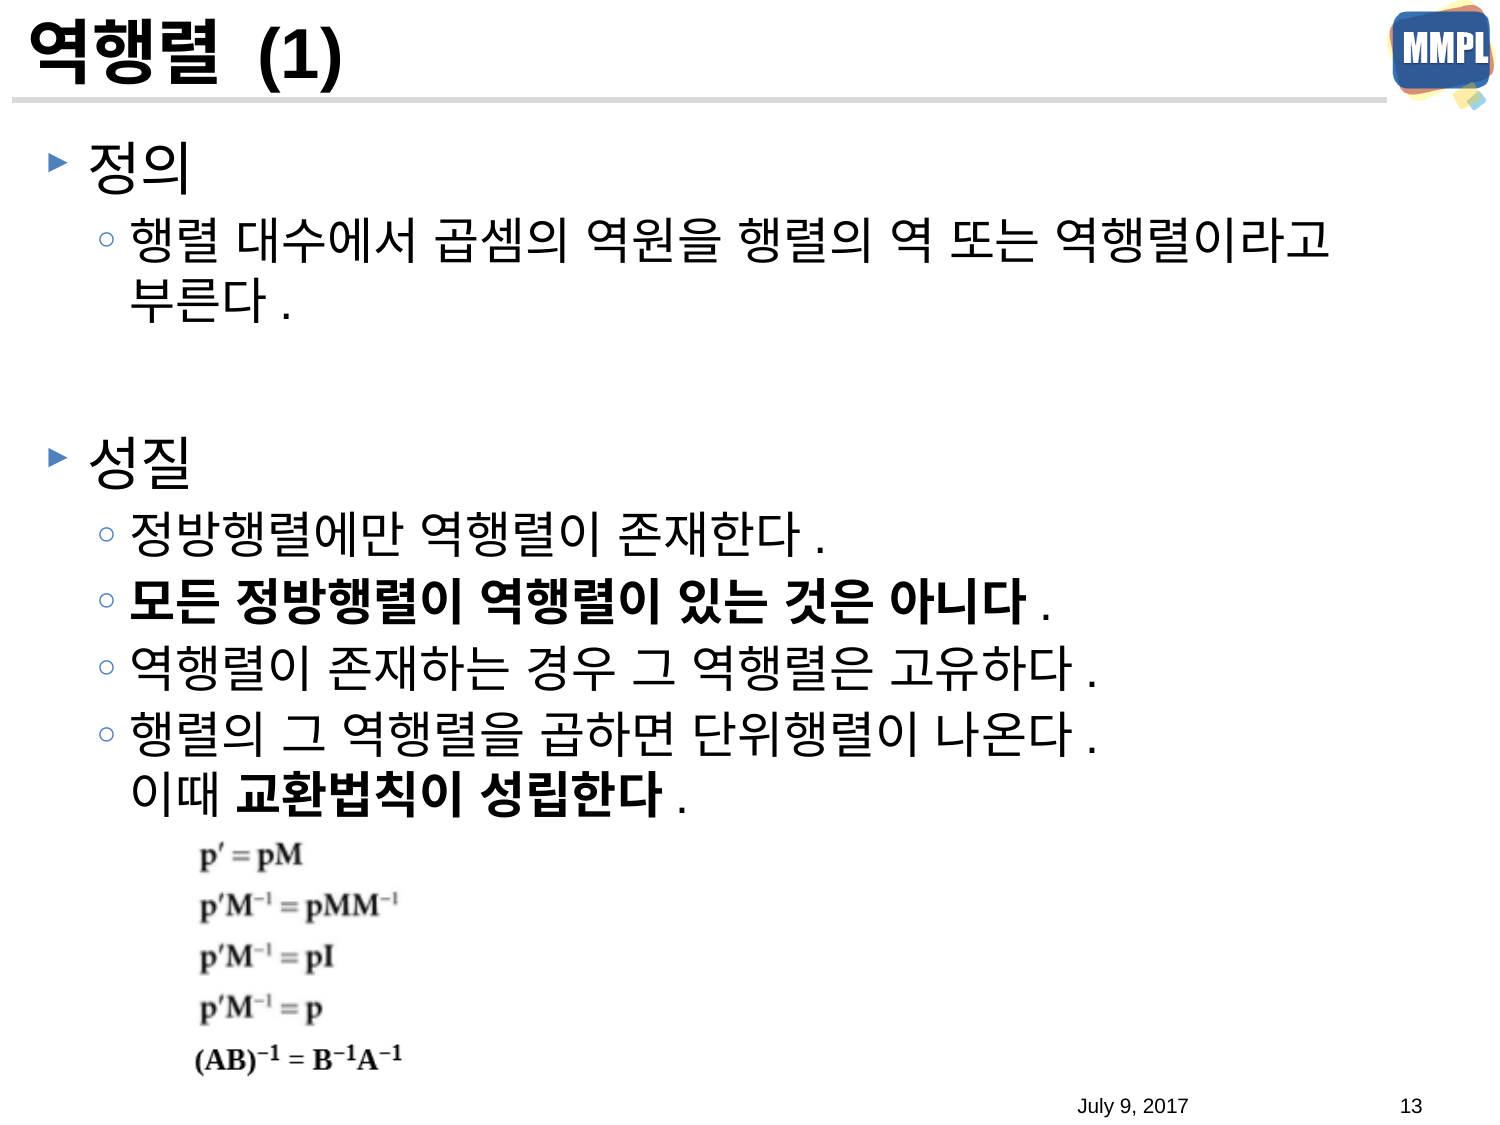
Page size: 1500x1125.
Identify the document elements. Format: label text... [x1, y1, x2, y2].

picture [1387, 0, 1500, 113]
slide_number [1062, 1065, 1377, 1125]
slide_number 13 [1377, 1065, 1438, 1125]
list 정의 행렬 대수에서 곱셈의 역원을 행렬의 역 또는 역행렬이라고 부른다. 성질 정방행렬에만 역행렬이 존재한다. 모든 정방행렬이 역행렬이 있는 것은 아니다. 역행렬이 존재하는 경우 그 역행렬은 고유하다. 행렬의 그 역행렬을 곱하면 단위행렬이 나온다. 이때 교환법칙이 성립한다. [12, 125, 1475, 1075]
title 역행렬 (1) [12, 0, 1475, 100]
picture [182, 833, 408, 1082]
